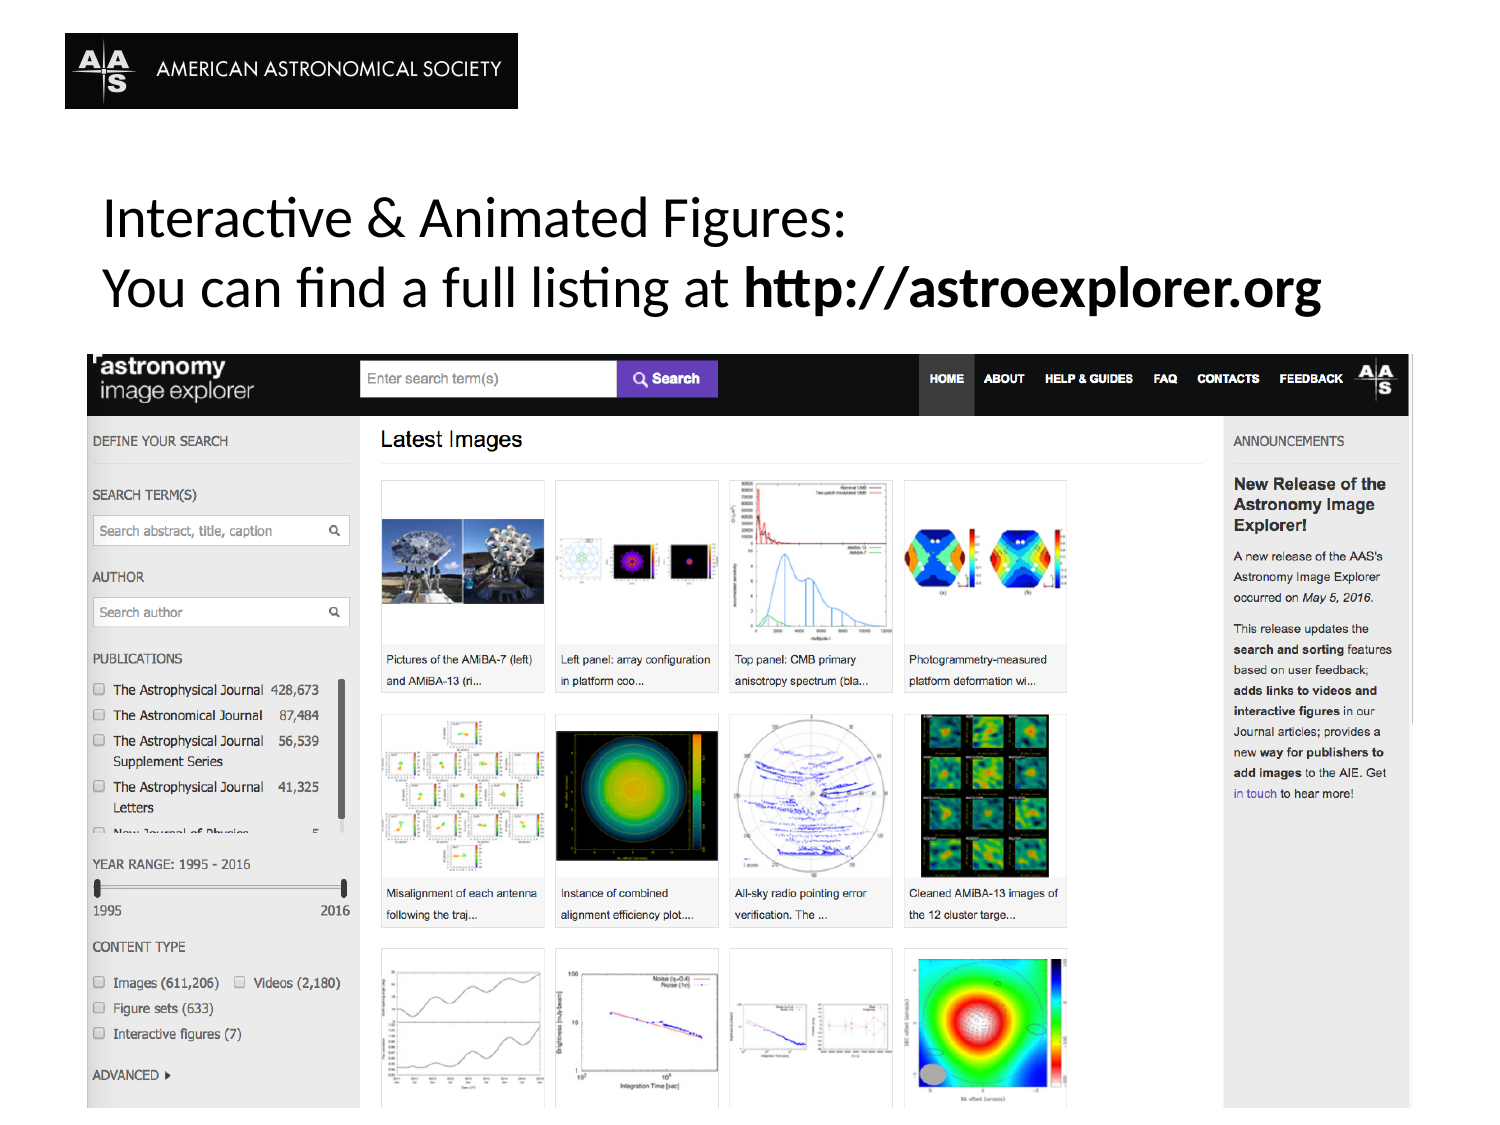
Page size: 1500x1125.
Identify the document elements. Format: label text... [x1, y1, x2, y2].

text_box Interactive & Animated Figures: You can find a full listing at http://astroexplorer.org [87, 164, 1413, 354]
picture [65, 33, 518, 109]
picture [86, 354, 1414, 1108]
